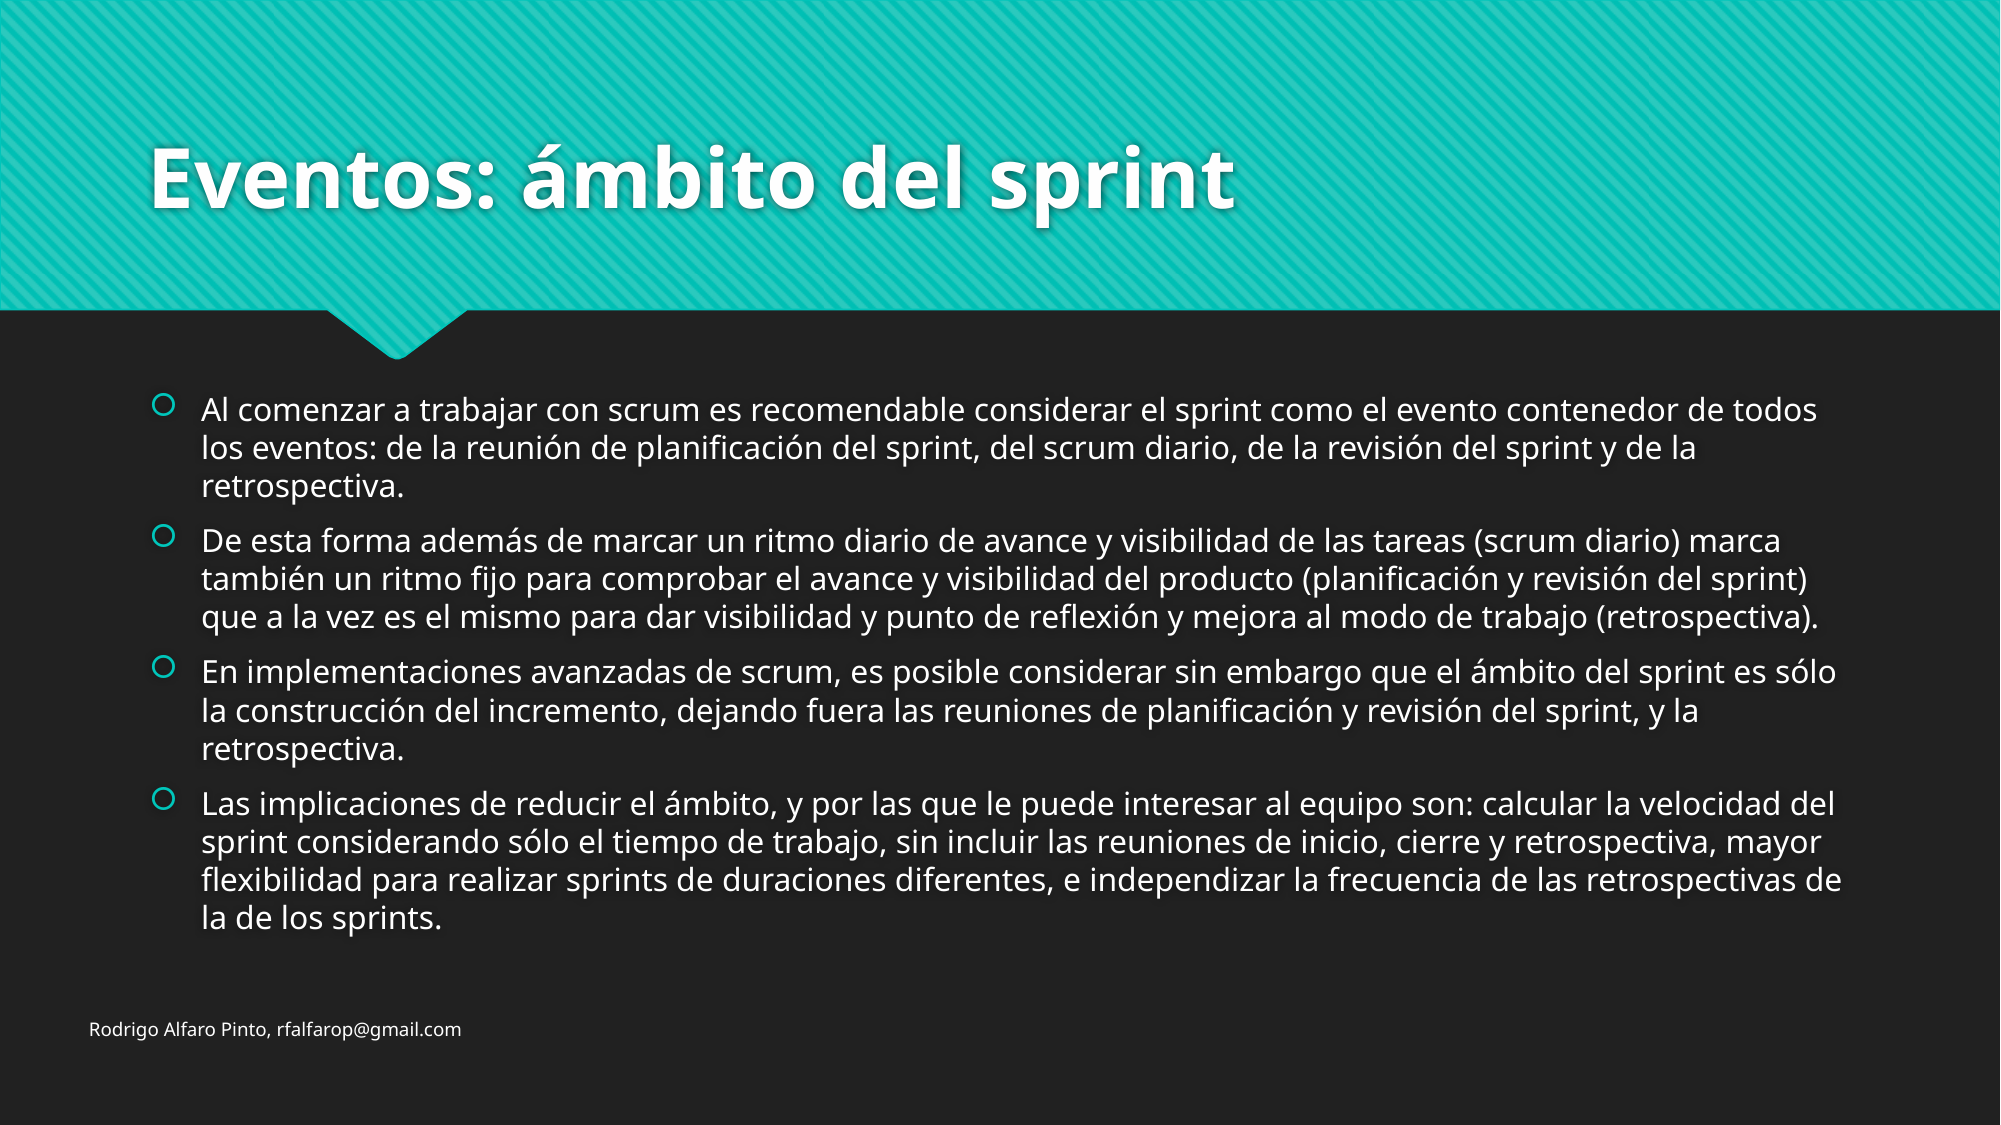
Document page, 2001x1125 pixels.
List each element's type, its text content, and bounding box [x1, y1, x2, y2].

footer Rodrigo Alfaro Pinto, rfalfarop@gmail.com [74, 991, 1493, 1051]
list Al comenzar a trabajar con scrum es recomendable considerar el sprint como el evento contenedor de todos los eventos: de la reunión de planificación del sprint, del scrum diario, de la revisión del sprint y de la retrospectiva. De esta forma además de marcar un ritmo diario de avance y visibilidad de las tareas (scrum diario) marca también un ritmo fijo para comprobar el avance y visibilidad del producto (planificación y revisión del sprint) que a la vez es el mismo para dar visibilidad y punto de reflexión y mejora al modo de trabajo (retrospectiva). En implementaciones avanzadas de scrum, es posible considerar sin embargo que el ámbito del sprint es sólo la construcción del incremento, dejando fuera las reuniones de planificación y revisión del sprint, y la retrospectiva. Las implicaciones de reducir el ámbito, y por las que le puede interesar al equipo son: calcular la velocidad del sprint considerando sólo el tiempo de trabajo, sin incluir las reuniones de inicio, cierre y retrospectiva, mayor flexibilidad para realizar sprints de duraciones diferentes, e independizar la frecuencia de las retrospectivas de la de los sprints. [134, 364, 1866, 962]
title Eventos: ámbito del sprint [132, 73, 1868, 233]
